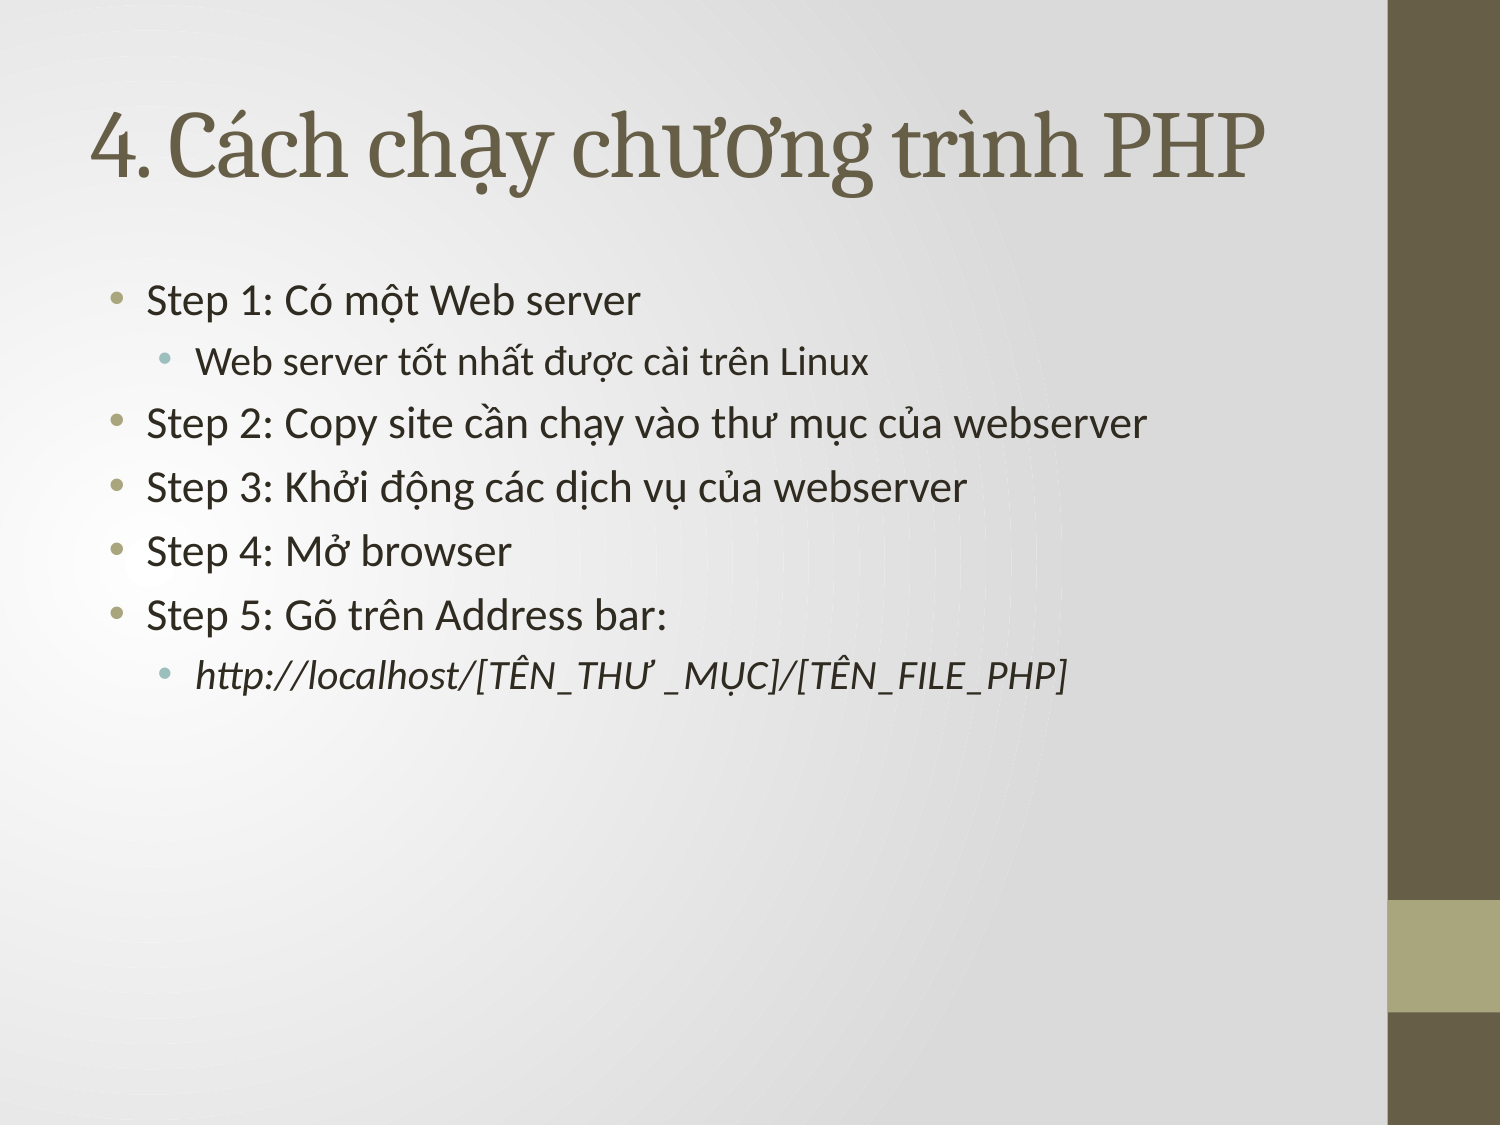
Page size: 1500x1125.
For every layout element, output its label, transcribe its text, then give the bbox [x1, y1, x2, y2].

title 4. Cách chạy chương trình PHP [75, 45, 1325, 233]
list Step 1: Có một Web server Web server tốt nhất được cài trên Linux Step 2: Copy site cần chạy vào thư mục của webserver Step 3: Khởi động các dịch vụ của webserver Step 4: Mở browser Step 5: Gõ trên Address bar: http://localhost/[TÊN_THƯ _MỤC]/[TÊN_FILE_PHP] [75, 262, 1325, 1050]
